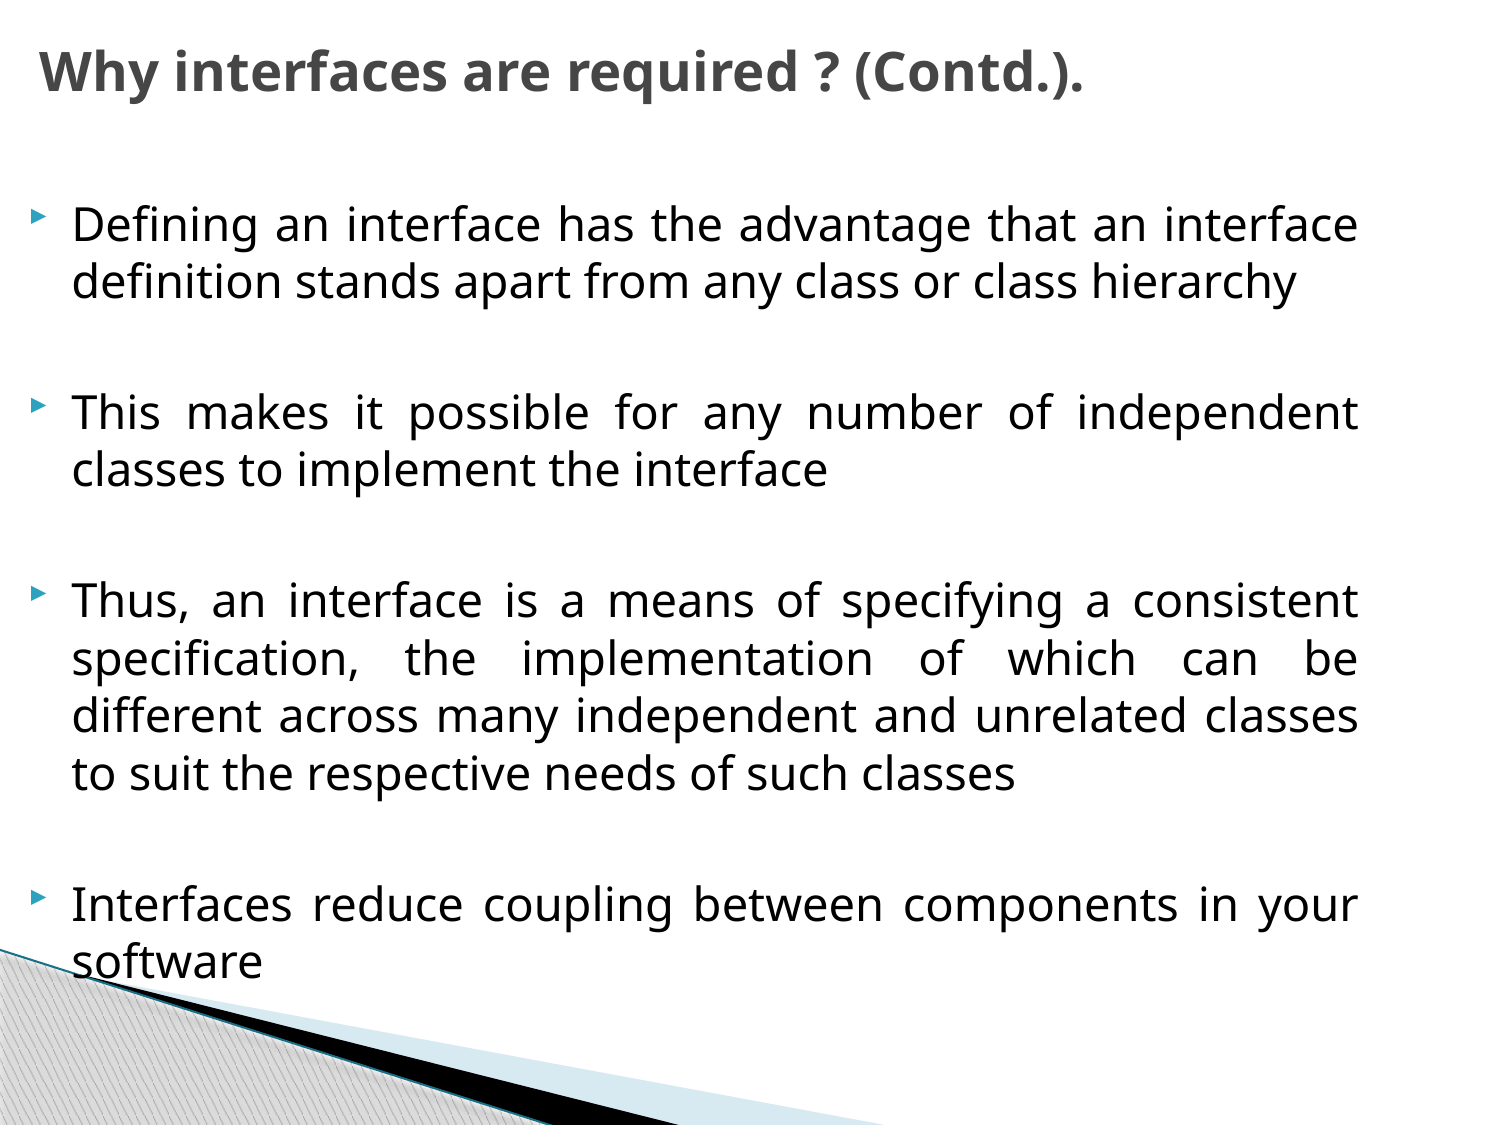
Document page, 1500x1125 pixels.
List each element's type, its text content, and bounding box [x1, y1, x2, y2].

list Defining an interface has the advantage that an interface definition stands apart from any class or class hierarchy This makes it possible for any number of independent classes to implement the interface Thus, an interface is a means of specifying a consistent specification, the implementation of which can be different across many independent and unrelated classes to suit the respective needs of such classes Interfaces reduce coupling between components in your software [0, 187, 1375, 1013]
title Why interfaces are required ? (Contd.). [24, 24, 1500, 116]
